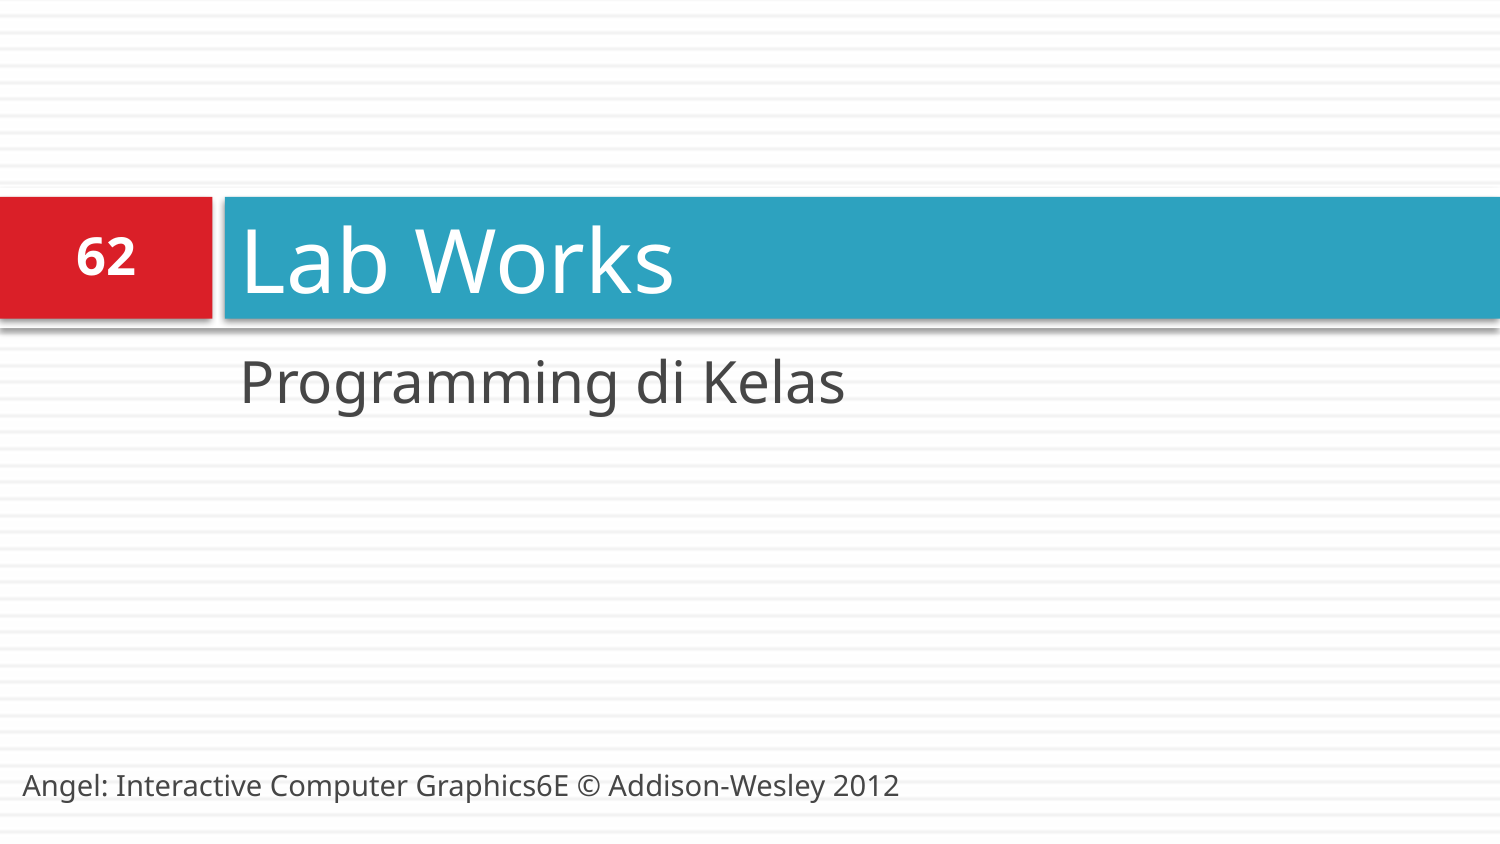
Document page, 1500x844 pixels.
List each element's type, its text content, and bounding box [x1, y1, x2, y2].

title Lab Works [225, 196, 1475, 319]
slide_number 62 [0, 215, 213, 302]
footer Angel: Interactive Computer Graphics6E © Addison-Wesley 2012 [0, 768, 916, 800]
list Programming di Kelas [225, 337, 1394, 544]
